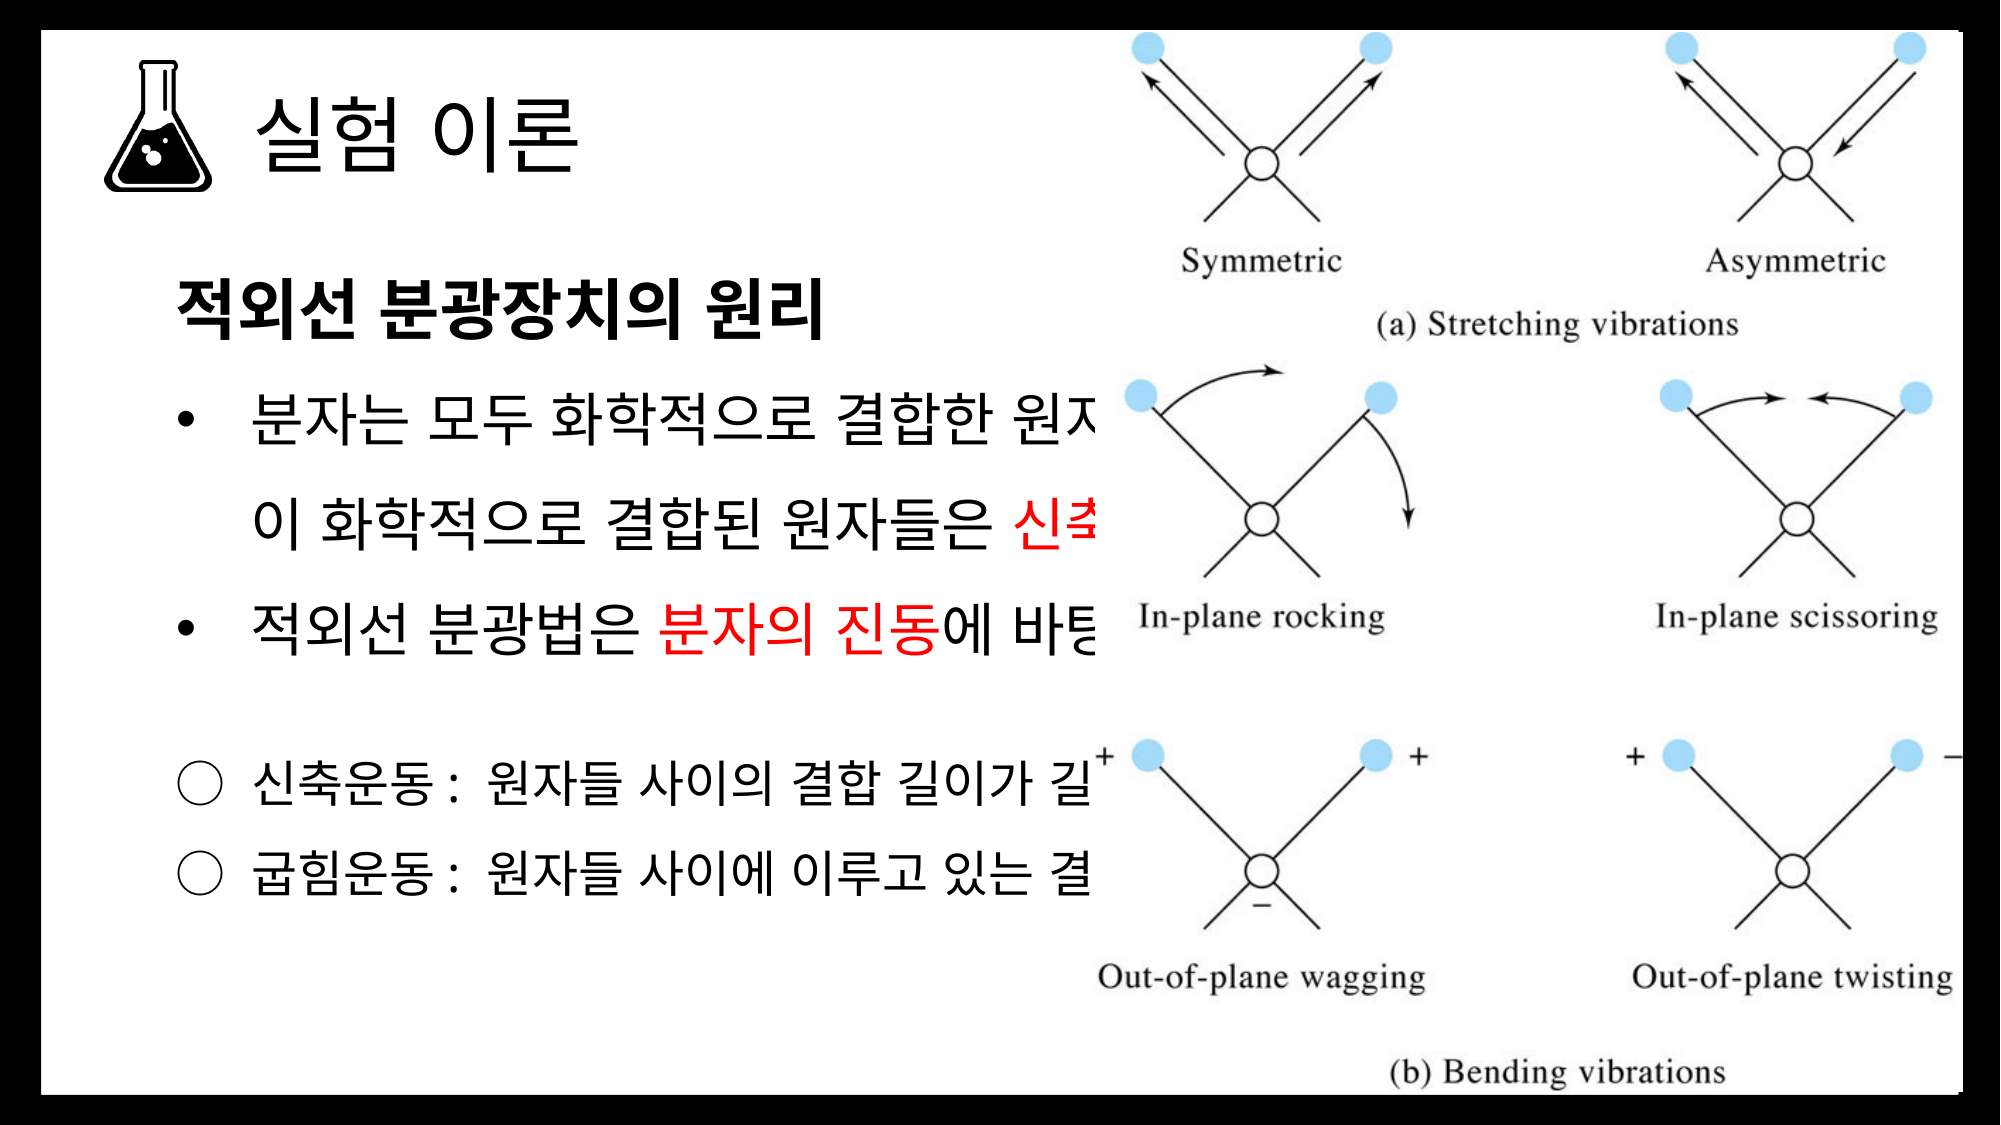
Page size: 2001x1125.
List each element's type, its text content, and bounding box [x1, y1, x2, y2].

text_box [104, 60, 675, 192]
text_box 적외선 분광장치의 원리 분자는 모두 화학적으로 결합한 원자로 구성되어 있으며, 이 화학적으로 결합된 원자들은 신축 운동, 굽힘 운동을 한다. 적외선 분광법은 분자의 진동에 바탕을 두고 있다. ○ 신축운동: 원자들 사이의 결합 길이가 길어졌다 짧아졌다 하는 방식 ○ 굽힘운동: 원자들 사이에 이루고 있는 결합각이 변하는 방식 [161, 220, 1095, 911]
picture [1095, 32, 1963, 1092]
